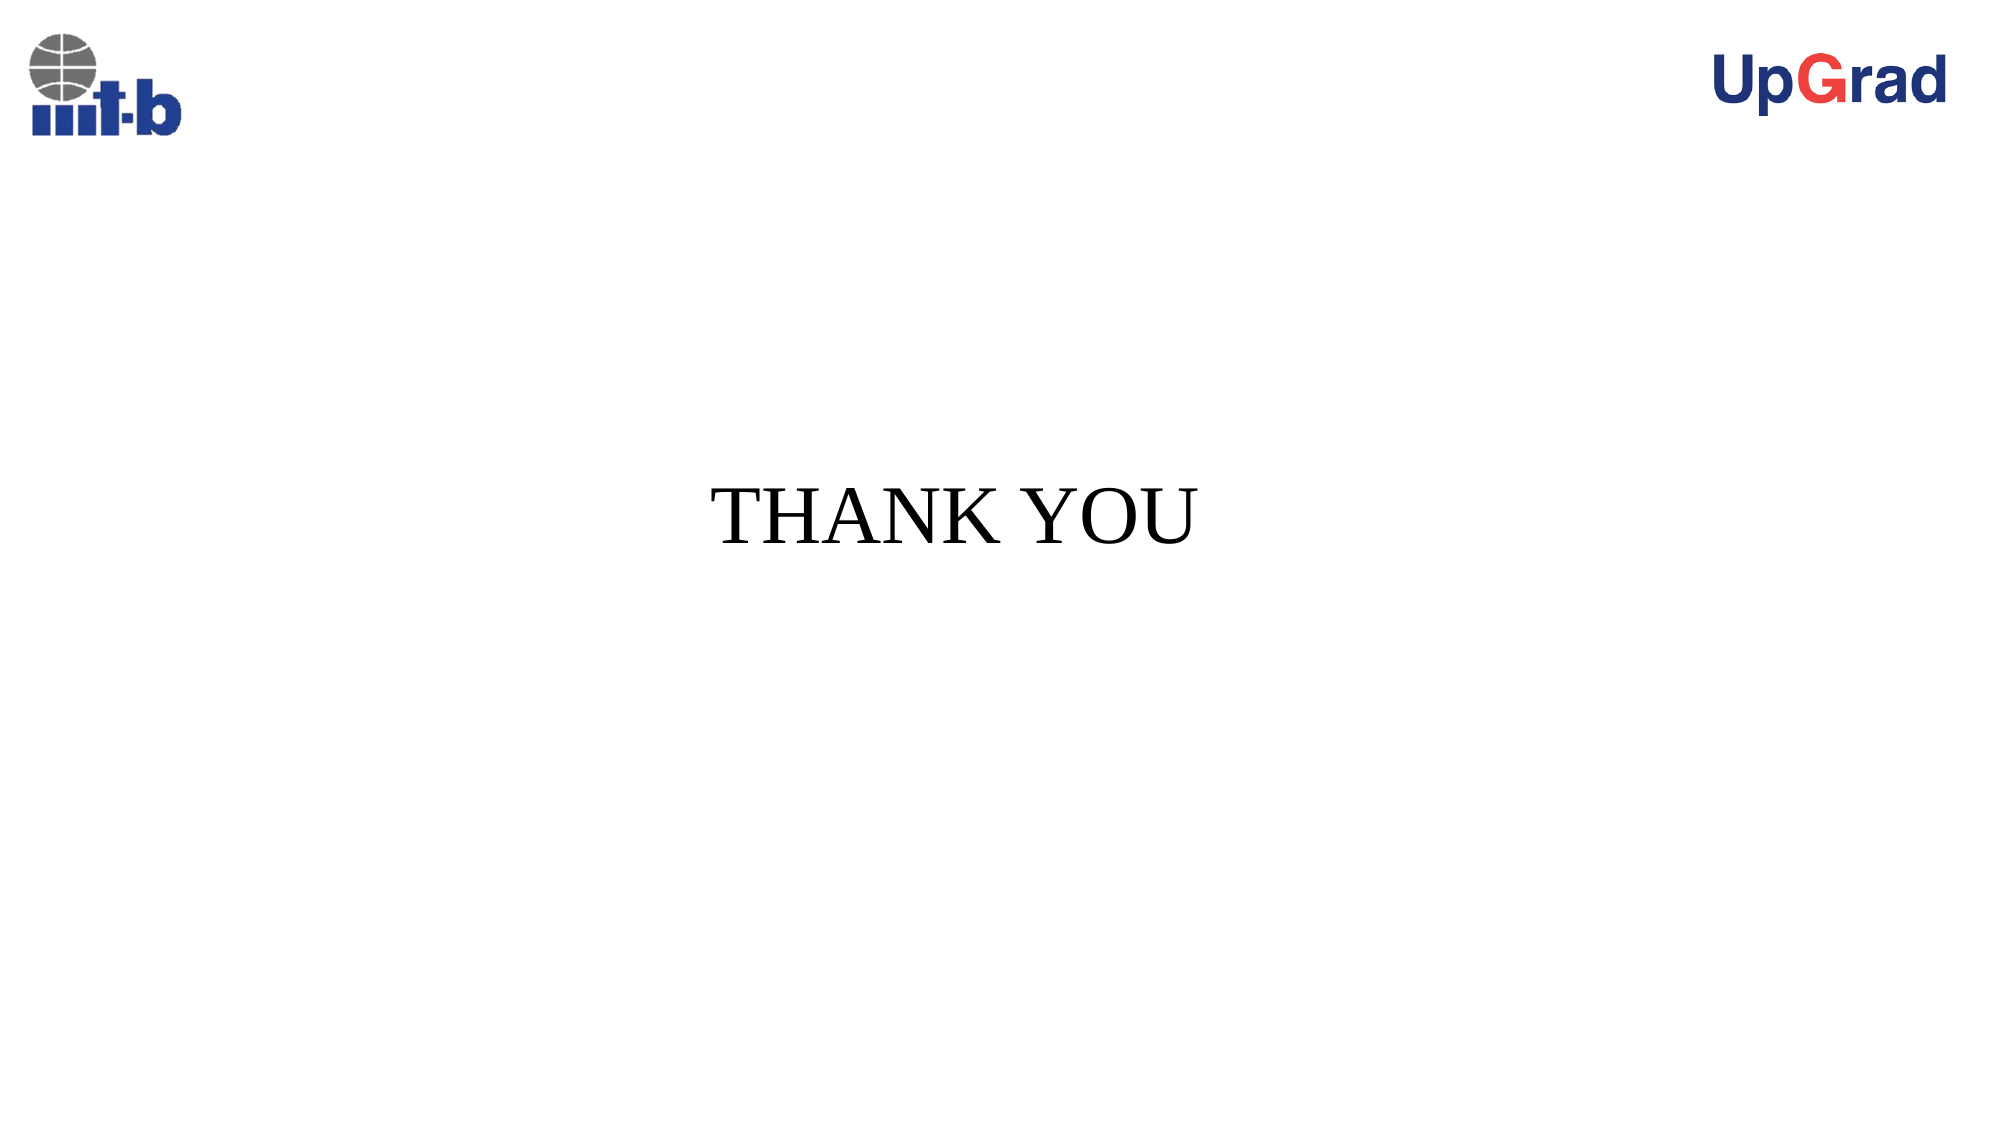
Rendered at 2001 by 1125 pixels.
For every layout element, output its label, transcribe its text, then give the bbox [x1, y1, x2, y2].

text_box THANK YOU [695, 452, 1215, 568]
picture [1714, 53, 1952, 116]
picture [0, 29, 208, 163]
